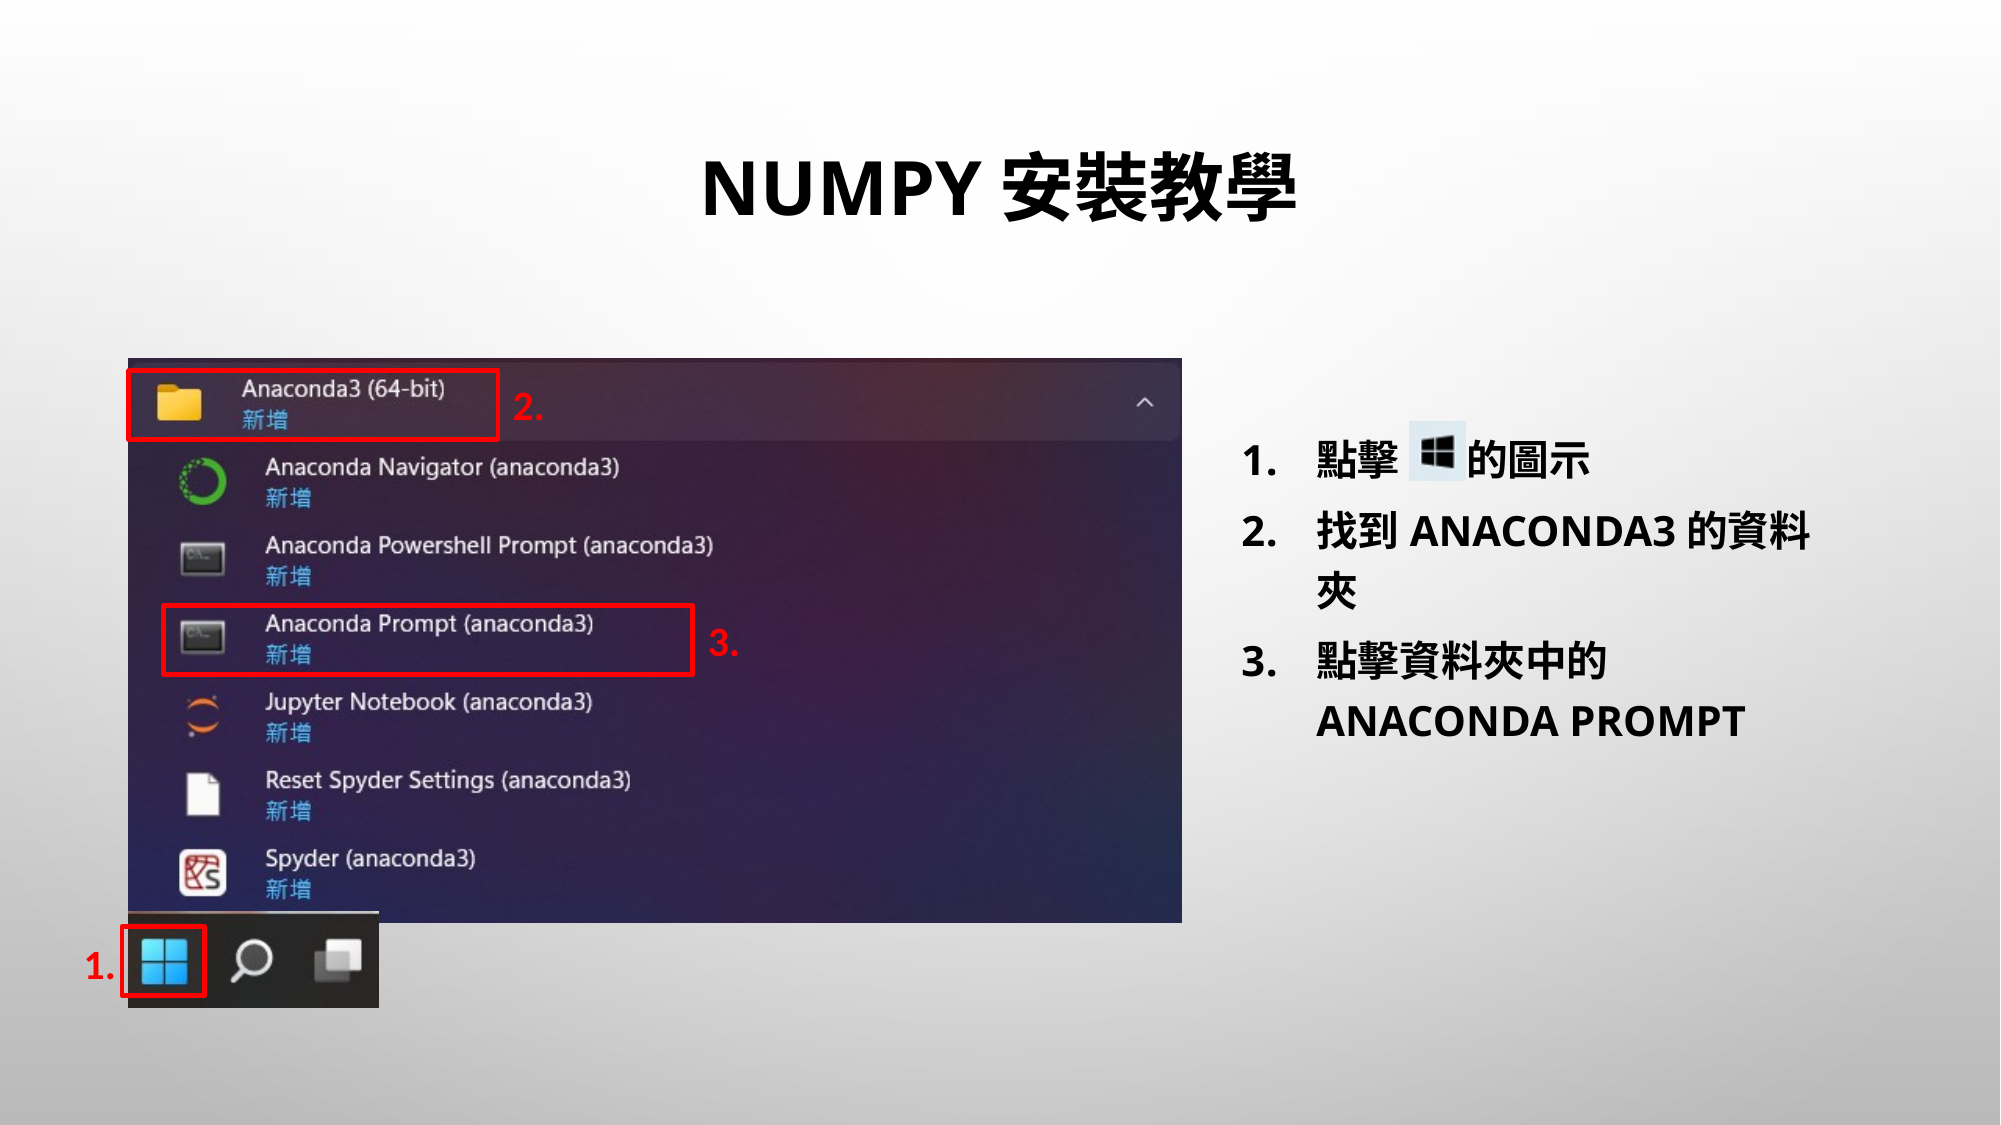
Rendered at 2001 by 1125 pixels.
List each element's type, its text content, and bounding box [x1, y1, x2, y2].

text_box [68, 358, 1182, 1009]
picture [0, 0, 2000, 1125]
text_box Numpy安裝教學 [149, 59, 1850, 322]
list 點擊 的圖示 找到Anaconda3的資料夾 點擊資料夾中的Anaconda Prompt [1187, 416, 1851, 950]
